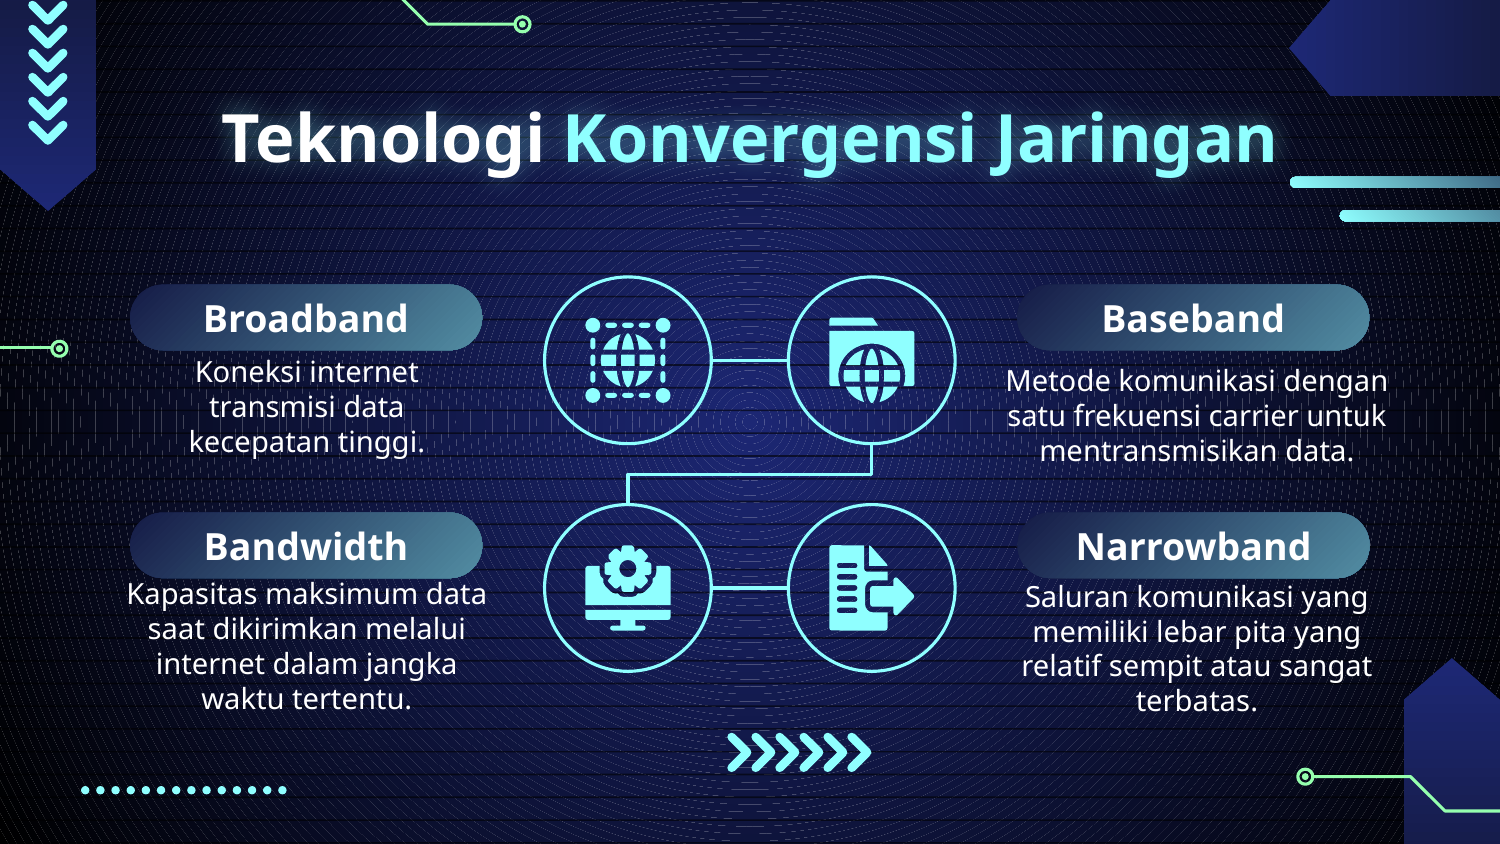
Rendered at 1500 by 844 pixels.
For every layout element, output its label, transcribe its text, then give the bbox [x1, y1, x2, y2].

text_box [828, 317, 915, 404]
text_box [788, 276, 956, 444]
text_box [719, 351, 781, 359]
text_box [726, 732, 873, 773]
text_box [123, 284, 491, 444]
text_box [95, 512, 519, 684]
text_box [982, 284, 1412, 453]
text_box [585, 317, 671, 404]
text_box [985, 512, 1409, 686]
text_box [788, 504, 956, 672]
text_box [544, 504, 712, 672]
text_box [719, 368, 781, 587]
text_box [585, 545, 671, 631]
title Teknologi Konvergensi Jaringan [116, 88, 1383, 183]
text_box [828, 544, 915, 631]
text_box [1289, 176, 1500, 222]
text_box [544, 276, 712, 444]
